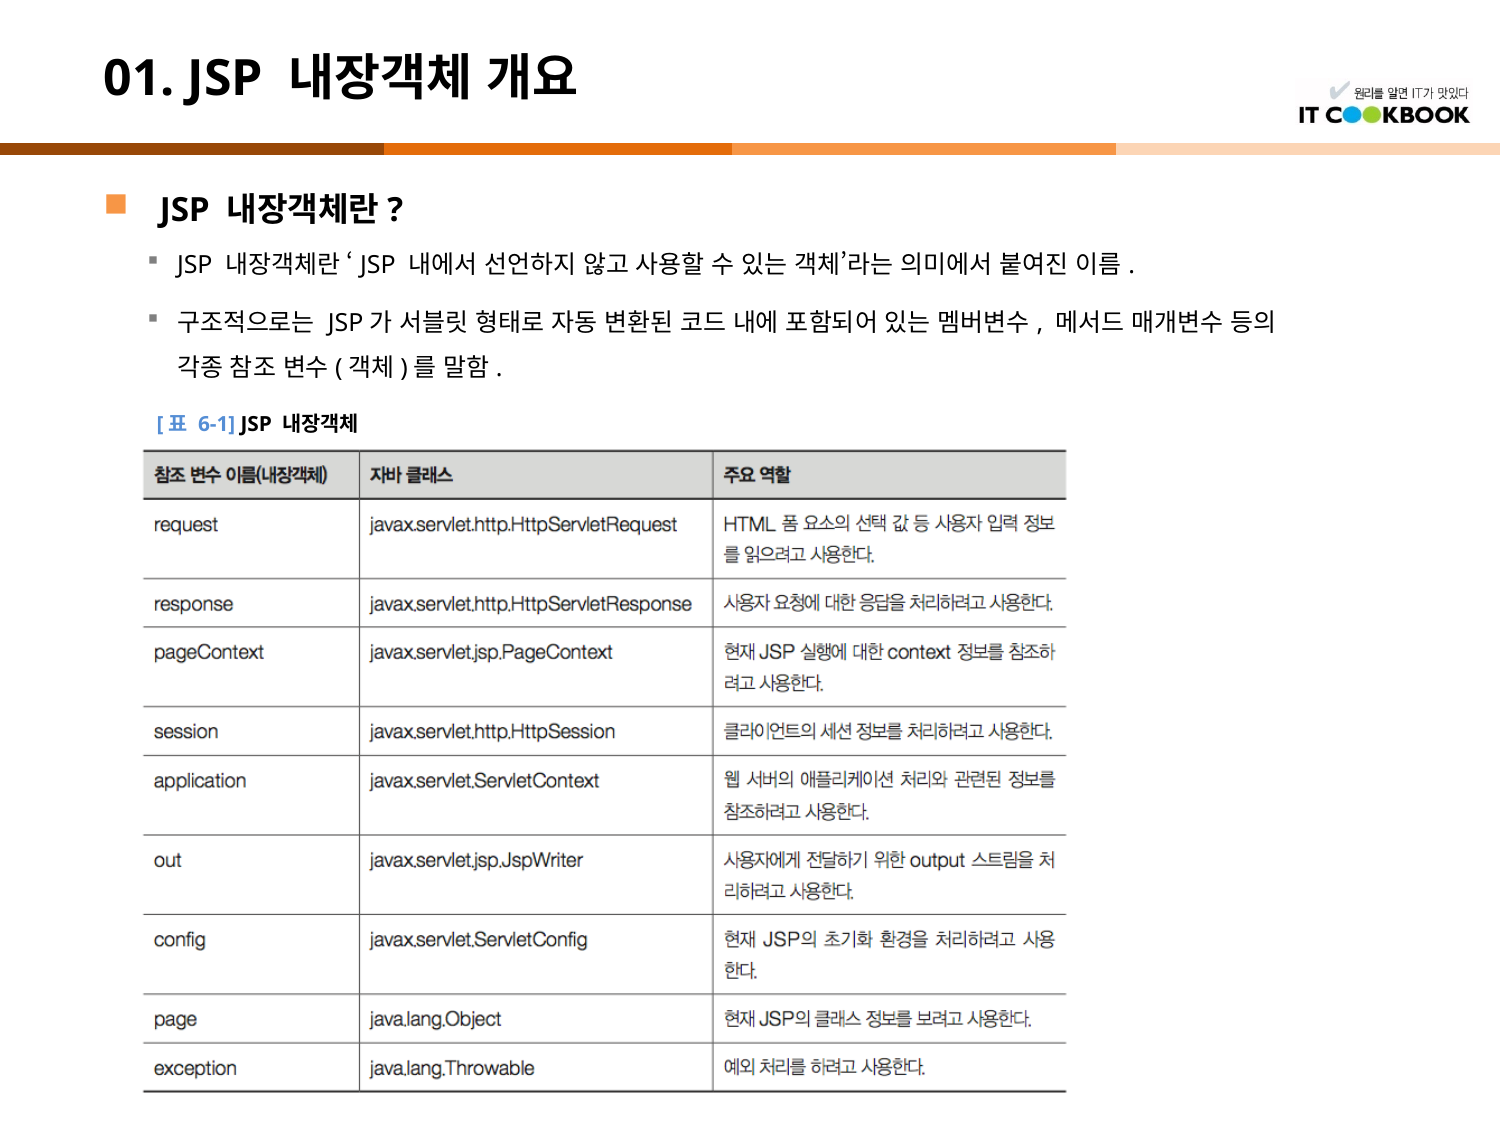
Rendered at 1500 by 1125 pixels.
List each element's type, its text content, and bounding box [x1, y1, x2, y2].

picture [135, 443, 1088, 1104]
text_box [표 6-1] JSP 내장객체 [141, 399, 455, 442]
title 01. JSP 내장객체 개요 [88, 30, 1330, 121]
picture [1295, 78, 1473, 125]
list JSP 내장객체란? JSP 내장객체란 ‘JSP 내에서 선언하지 않고 사용할 수 있는 객체’라는 의미에서 붙여진 이름. 구조적으로는 JSP가 서블릿 형태로 자동 변환된 코드 내에 포함되어 있는 멤버변수, 메서드 매개변수 등의 각종 참조 변수(객체)를 말함. [88, 160, 1318, 1048]
